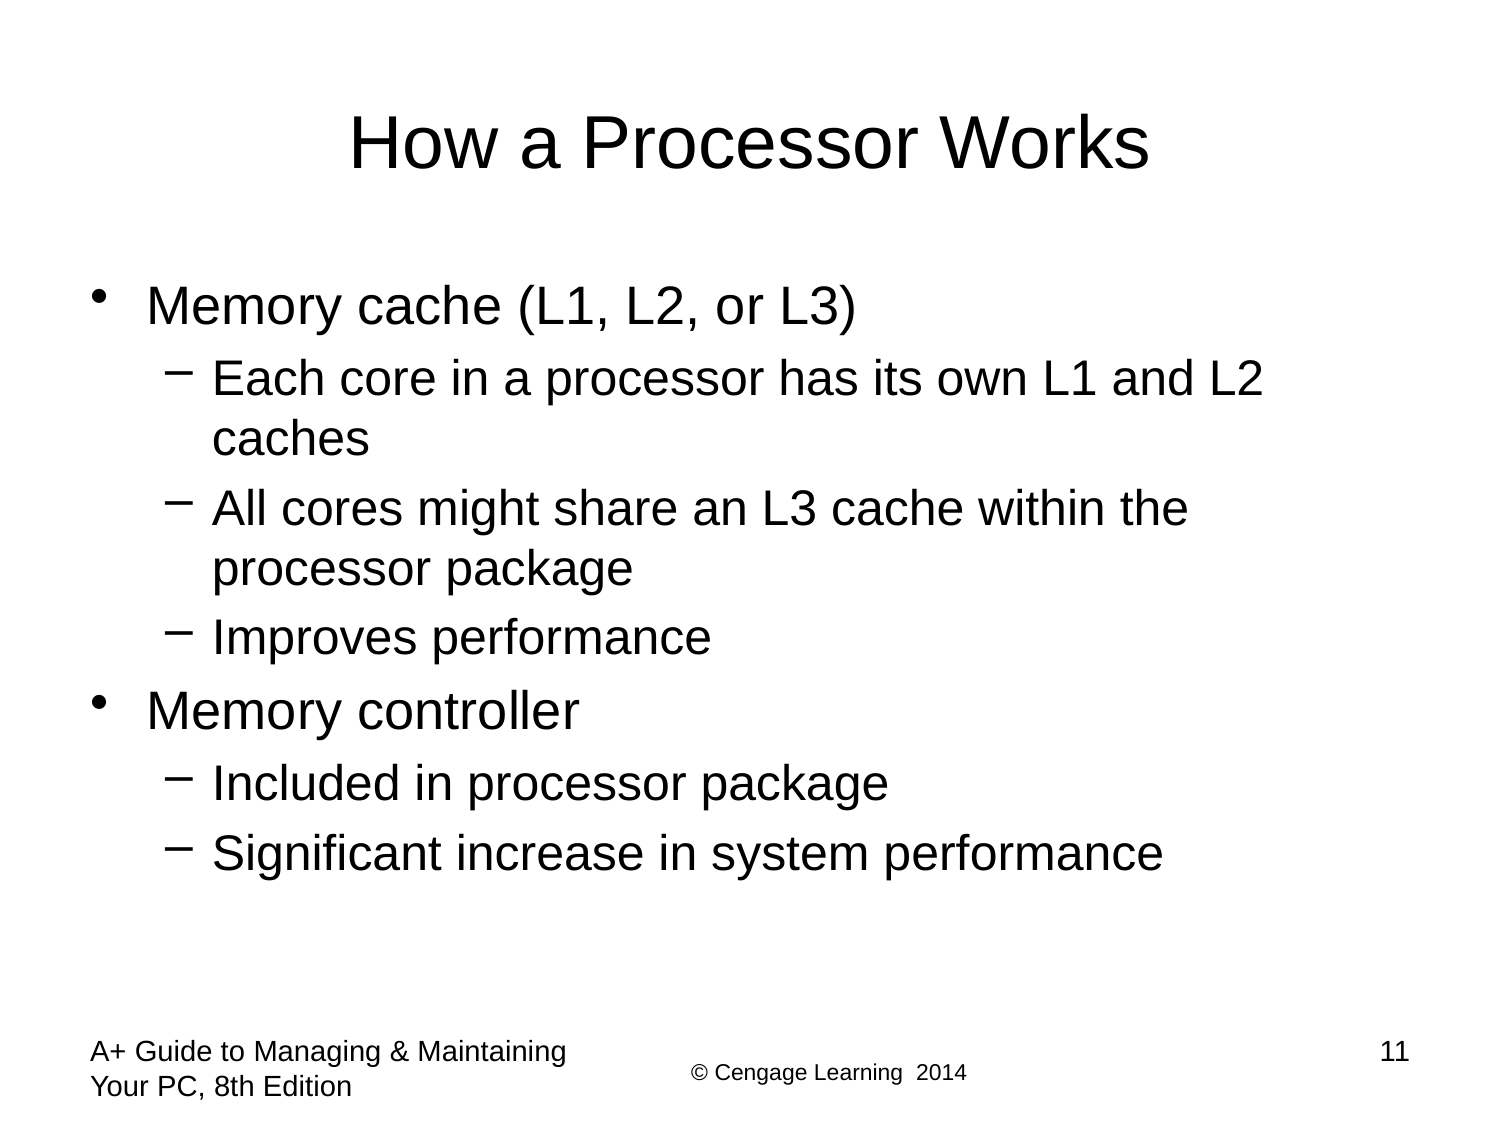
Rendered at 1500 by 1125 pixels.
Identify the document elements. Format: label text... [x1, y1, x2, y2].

slide_number 11 [1074, 1024, 1426, 1103]
list Memory cache (L1, L2, or L3) Each core in a processor has its own L1 and L2 caches All cores might share an L3 cache within the processor package Improves performance Memory controller Included in processor package Significant increase in system performance [75, 262, 1425, 1005]
footer A+ Guide to Managing & Maintaining Your PC, 8th Edition [74, 1024, 626, 1103]
title How a Processor Works [75, 45, 1425, 233]
